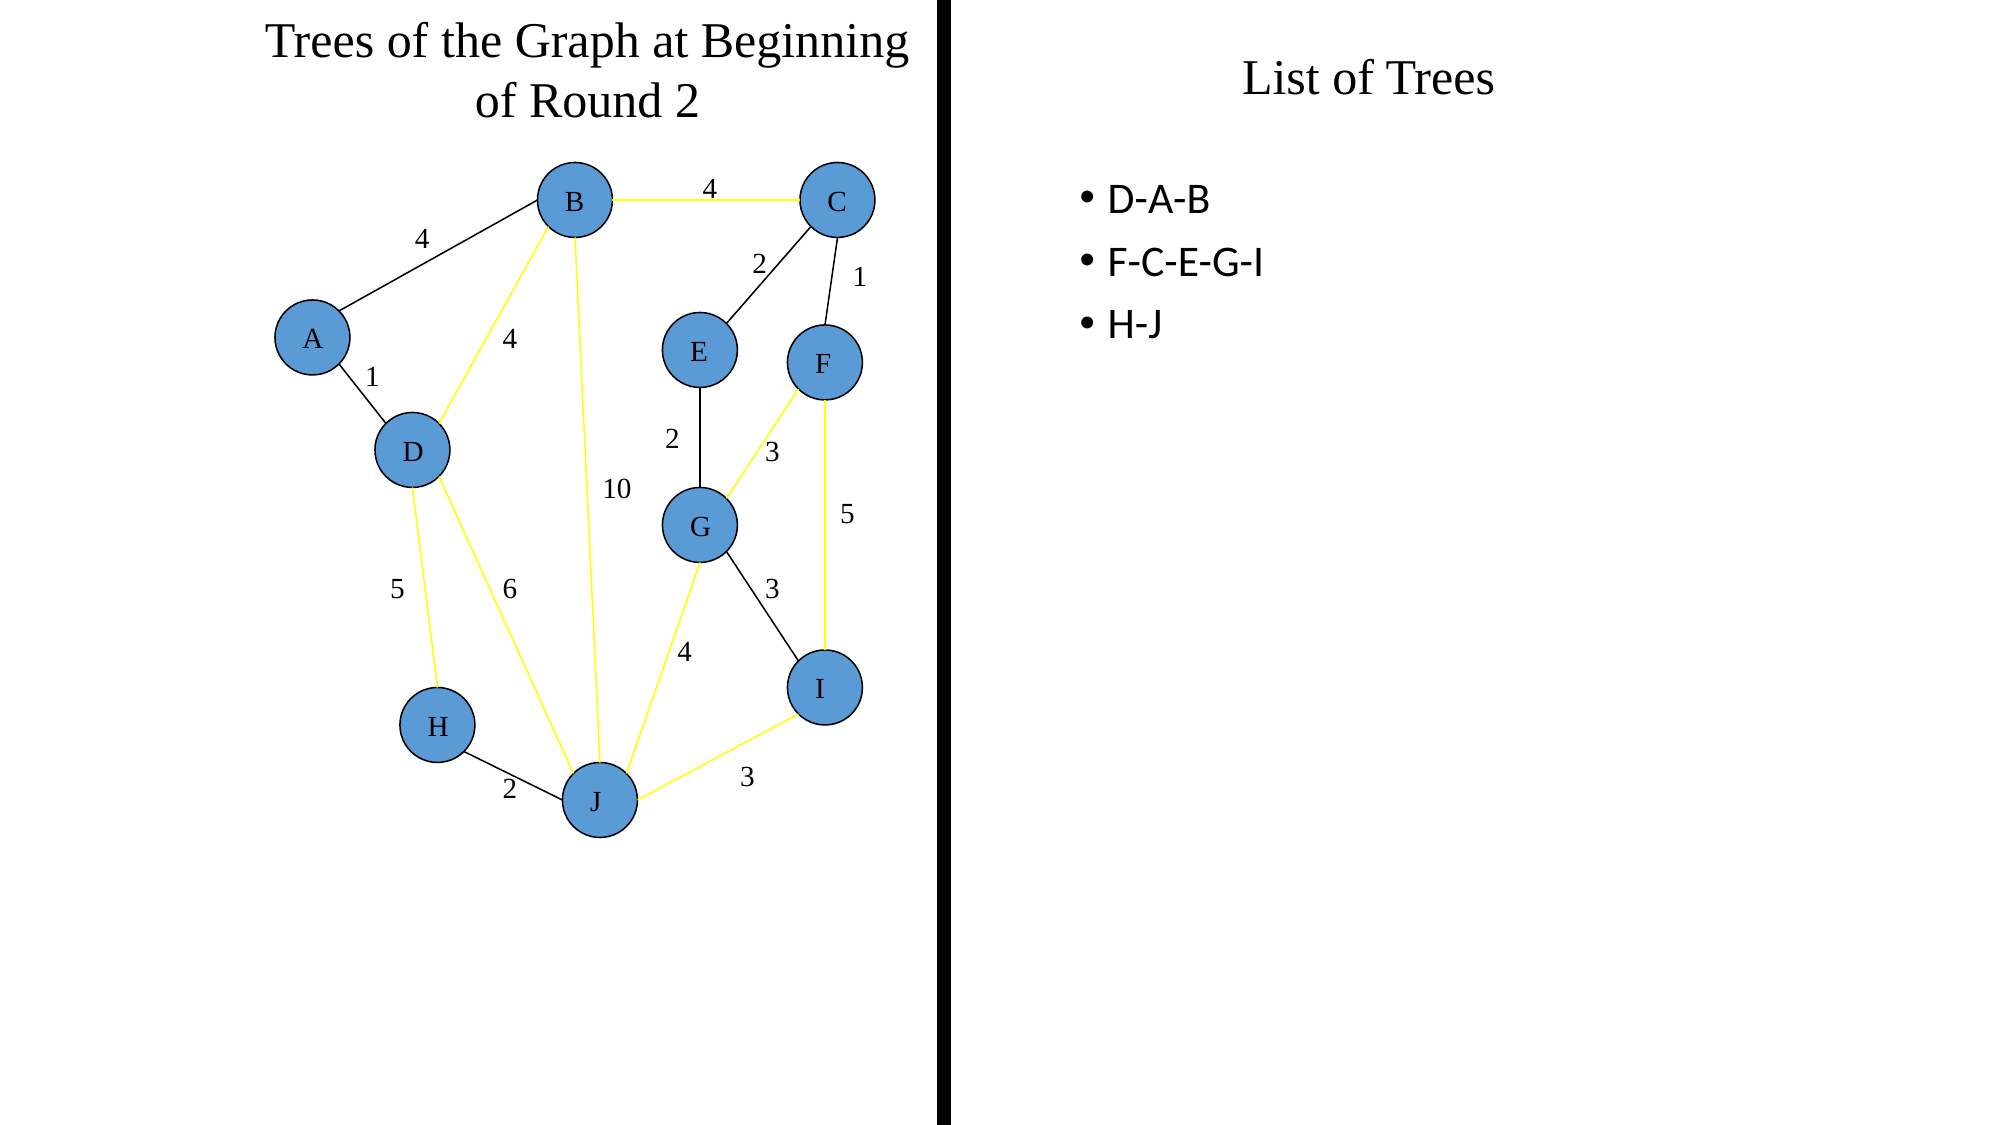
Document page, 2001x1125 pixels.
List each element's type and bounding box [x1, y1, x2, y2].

text_box [274, 162, 883, 838]
text_box [1149, 37, 1588, 113]
list [1064, 167, 1703, 843]
text_box [937, 0, 950, 1125]
text_box [249, 0, 925, 135]
